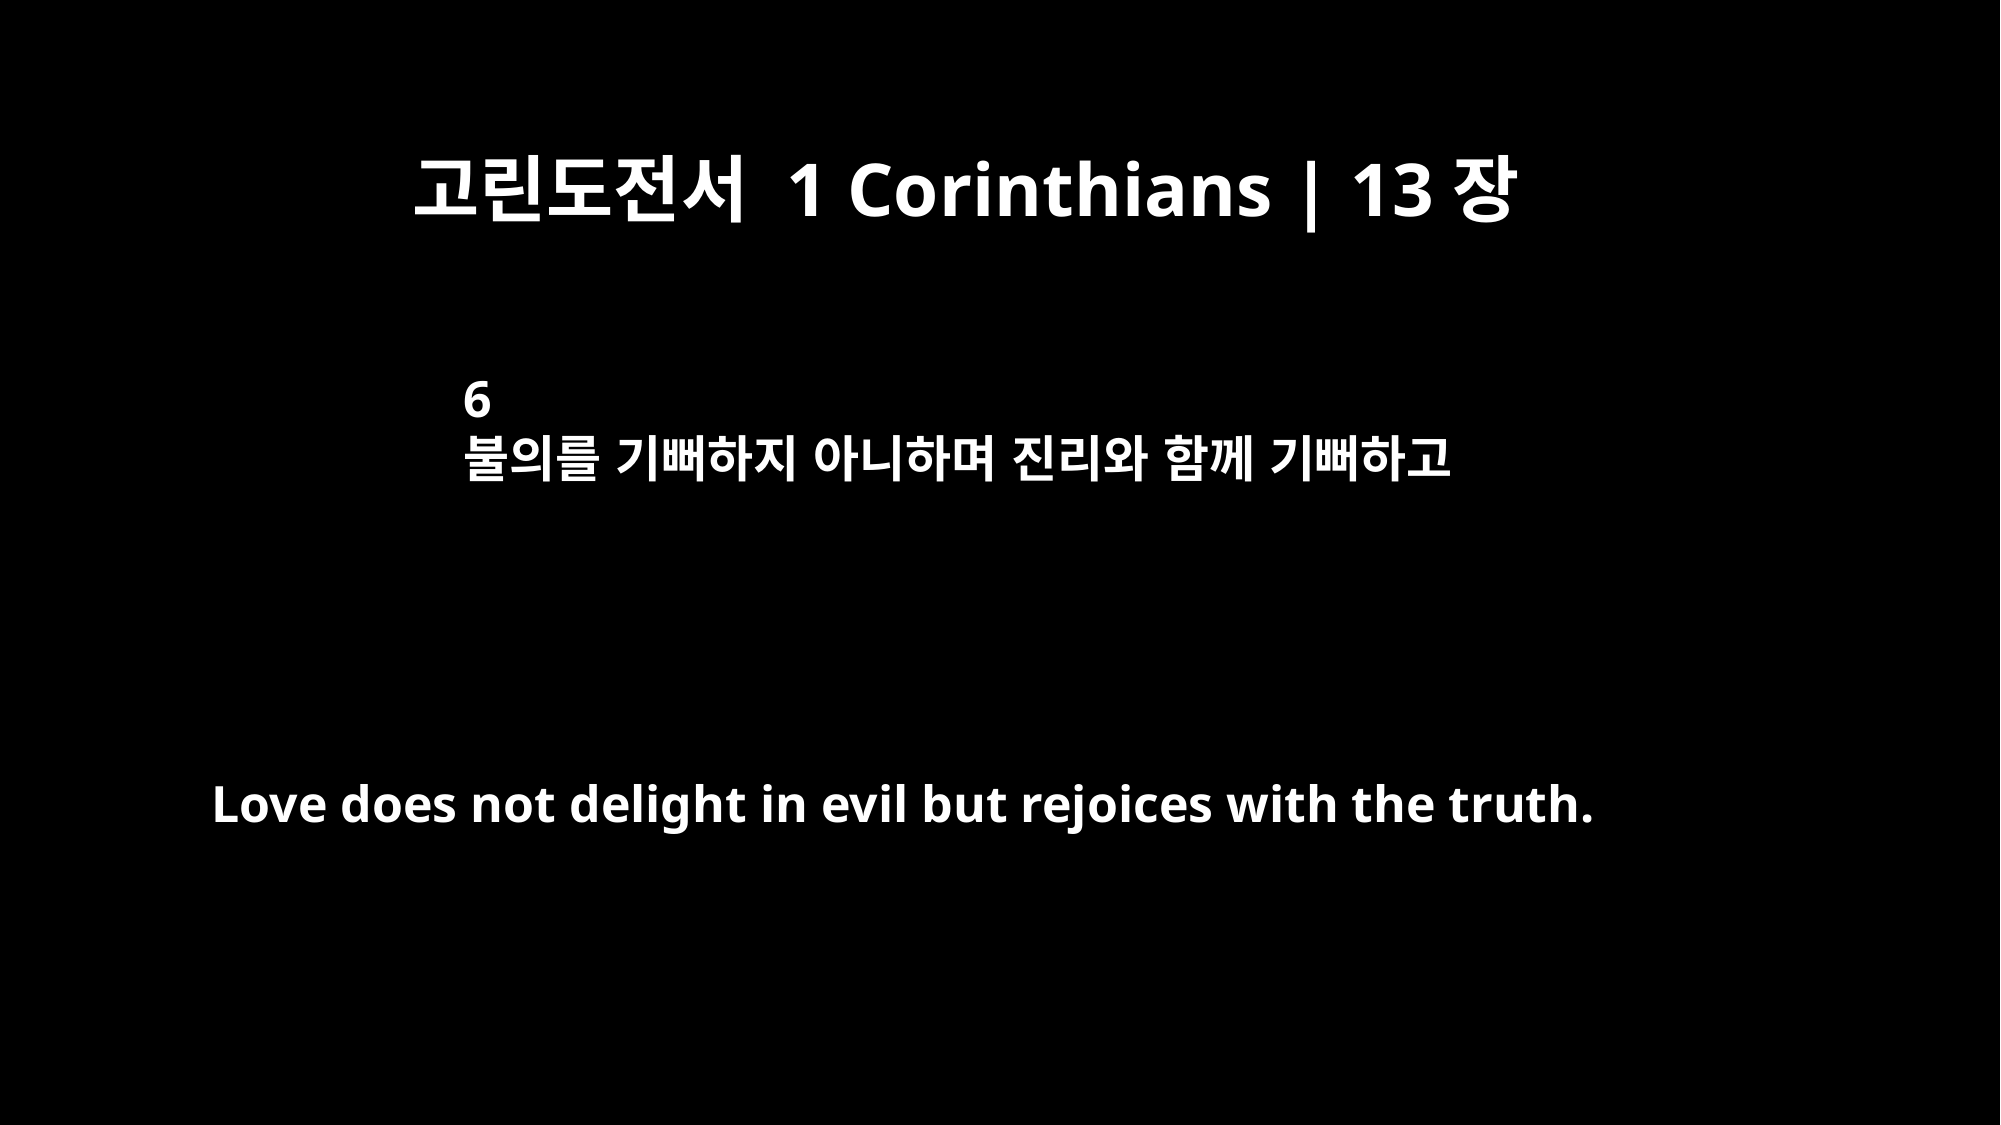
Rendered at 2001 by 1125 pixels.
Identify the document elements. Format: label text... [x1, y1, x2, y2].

text_box Love does not delight in evil but rejoices with the truth. [196, 764, 1611, 840]
text_box 고린도전서 1 Corinthians | 13장 [397, 136, 1535, 239]
text_box 6 불의를 기뻐하지 아니하며 진리와 함께 기뻐하고 [448, 359, 1469, 495]
